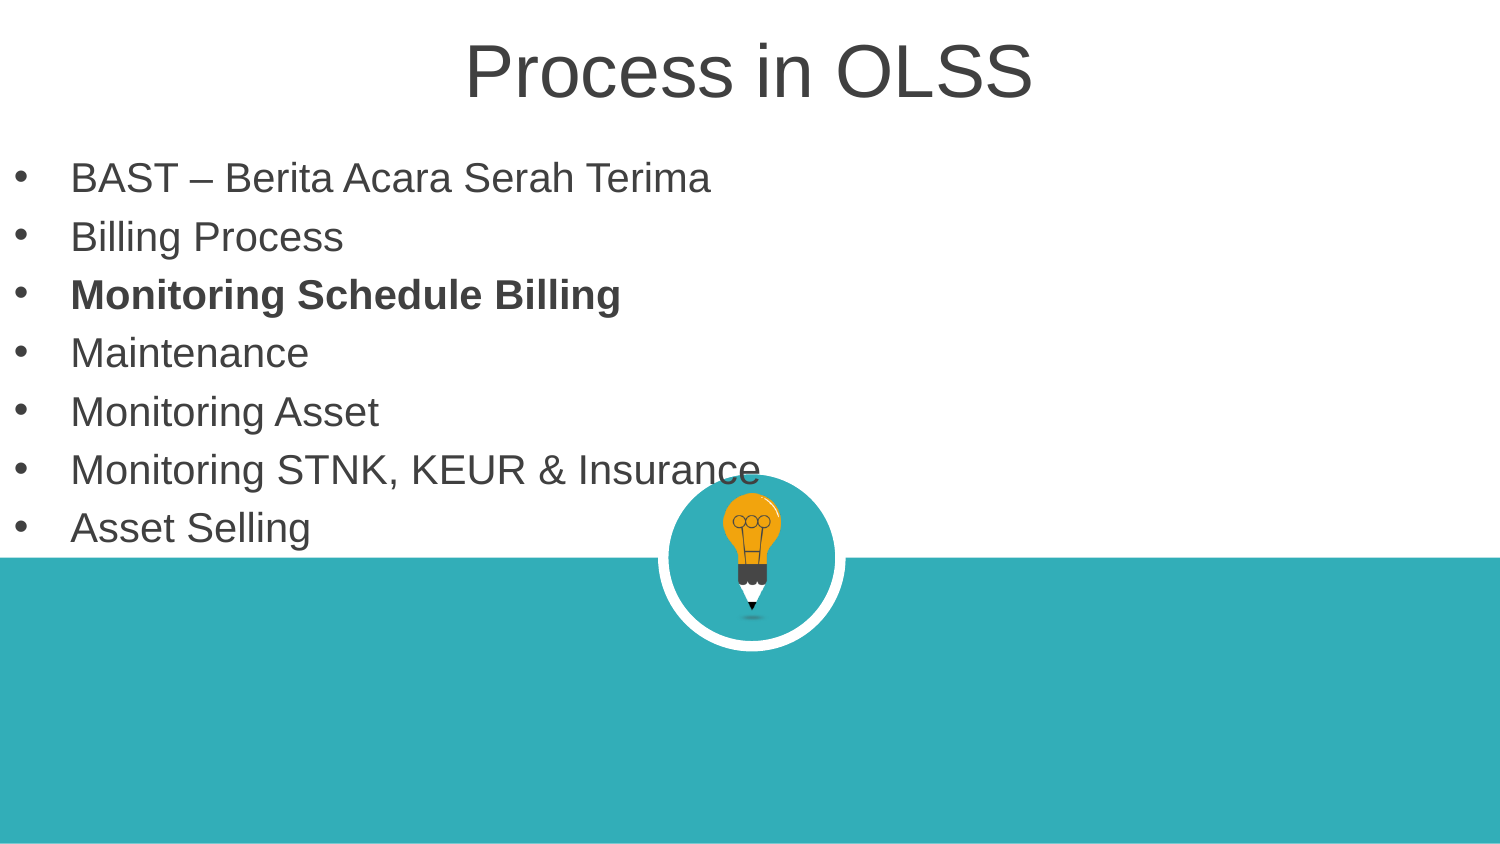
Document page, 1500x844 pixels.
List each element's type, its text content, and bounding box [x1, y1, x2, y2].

picture [723, 540, 781, 622]
list BAST – Berita Acara Serah Terima Billing Process Monitoring Schedule Billing Maintenance Monitoring Asset Monitoring STNK, KEUR & Insurance Asset Selling [0, 161, 1500, 540]
list Process in OLSS [0, 20, 1500, 115]
